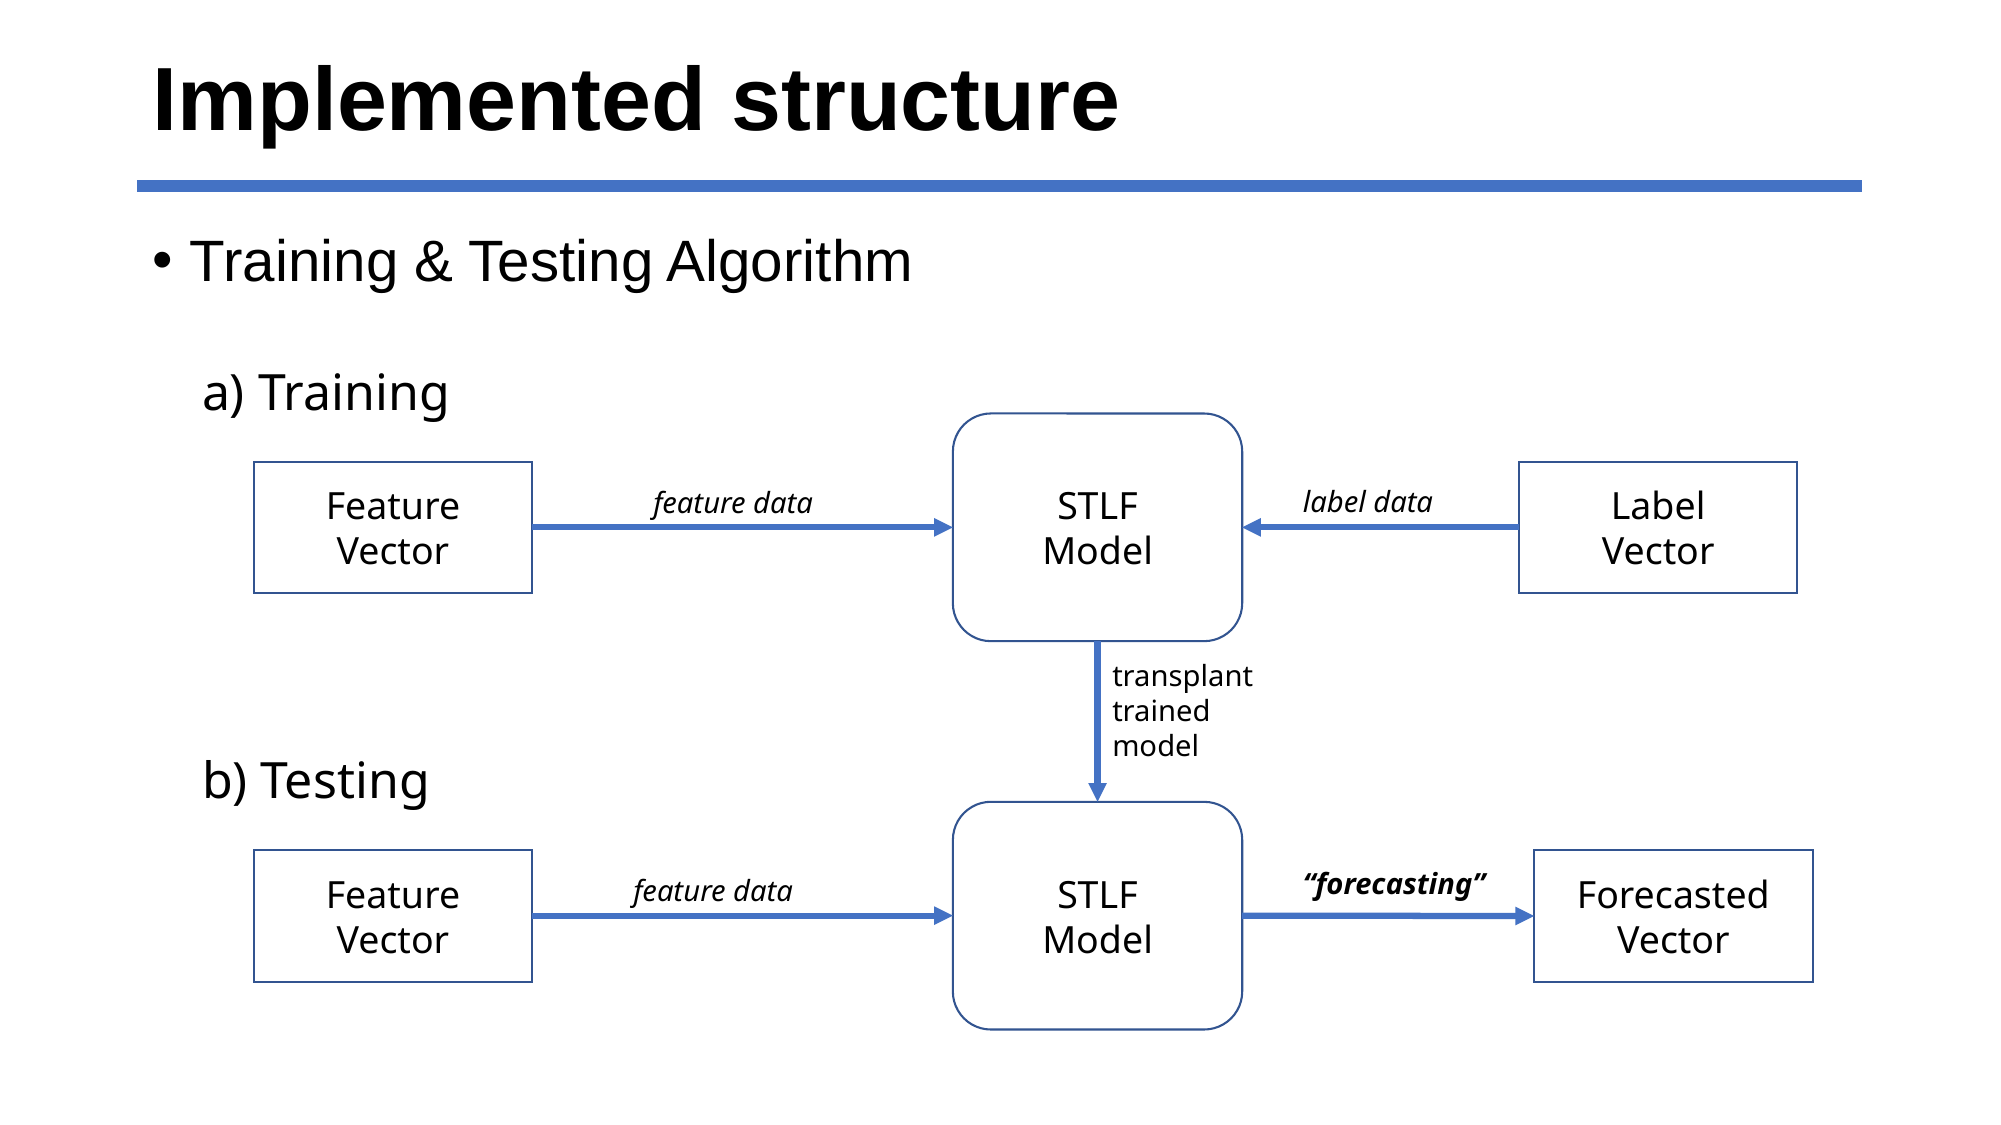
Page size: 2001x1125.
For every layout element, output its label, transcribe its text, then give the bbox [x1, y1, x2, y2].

list Training & Testing Algorithm [137, 223, 1863, 1091]
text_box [187, 352, 1813, 1030]
title Implemented structure [137, 44, 1863, 158]
